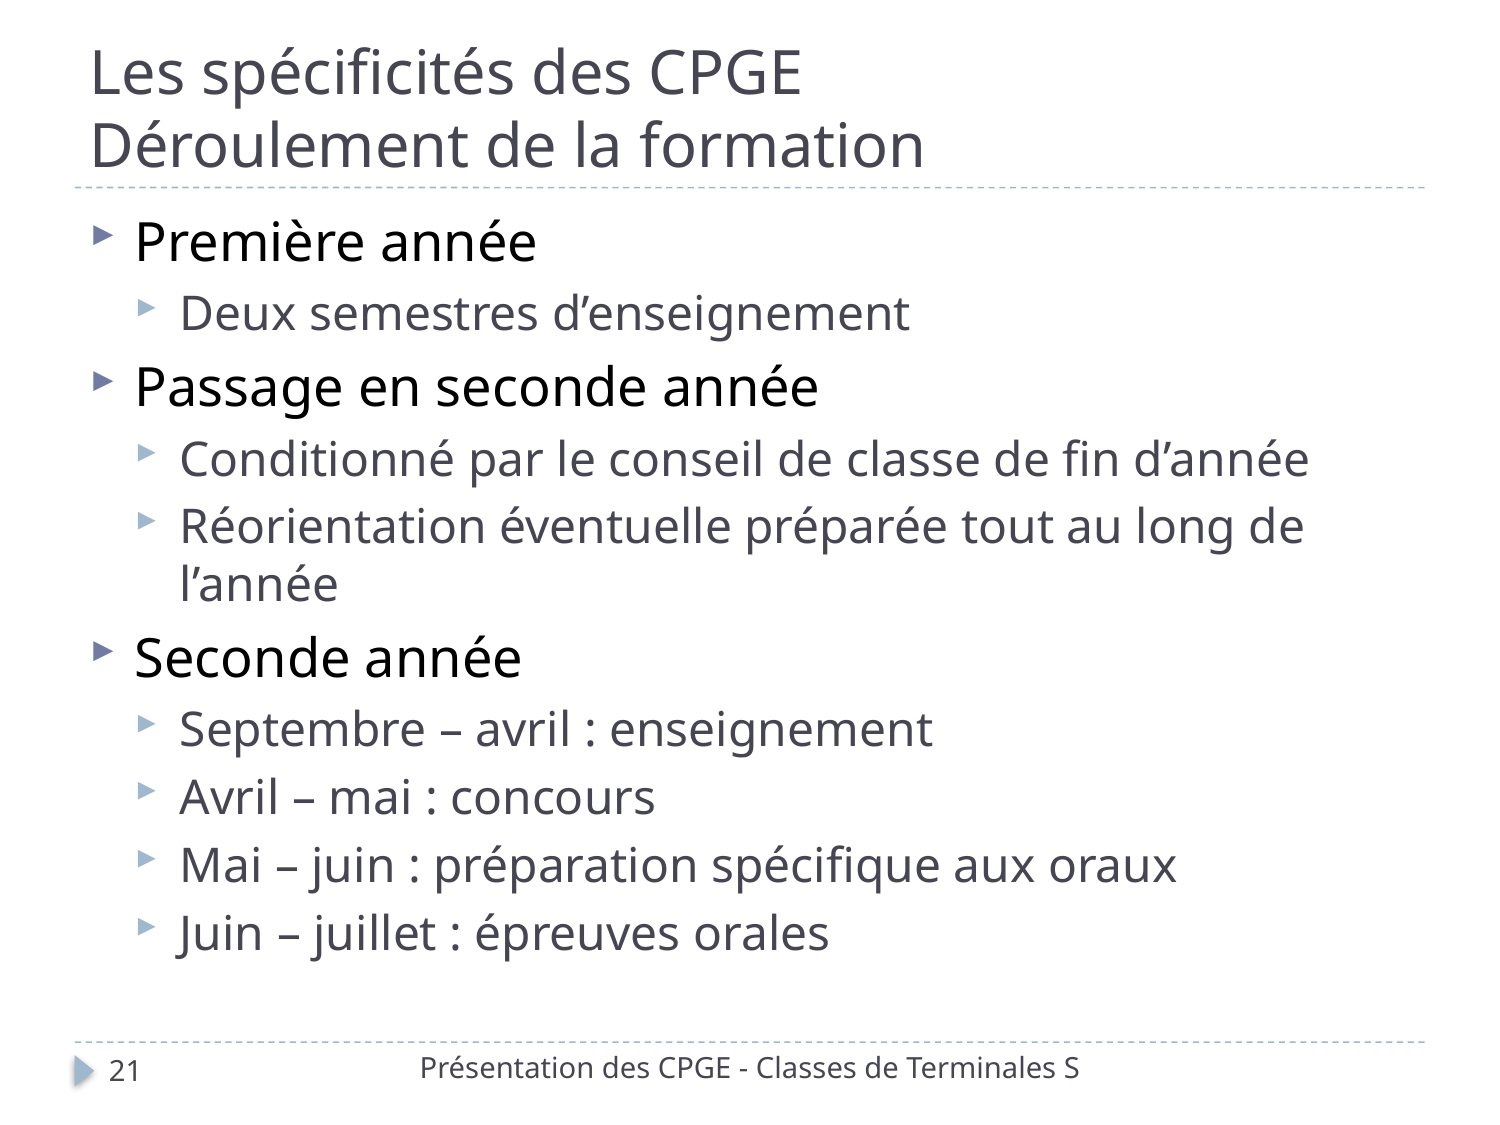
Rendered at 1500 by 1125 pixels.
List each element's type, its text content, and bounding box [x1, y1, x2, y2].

footer Présentation des CPGE - Classes de Terminales S [395, 1042, 1105, 1103]
slide_number 21 [94, 1044, 420, 1105]
title Les spécificités des CPGE Déroulement de la formation [75, 24, 1425, 188]
list Première année Deux semestres d’enseignement Passage en seconde année Conditionné par le conseil de classe de fin d’année Réorientation éventuelle préparée tout au long de l’année Seconde année Septembre – avril : enseignement Avril – mai : concours Mai – juin : préparation spécifique aux oraux Juin – juillet : épreuves orales [75, 200, 1425, 1010]
